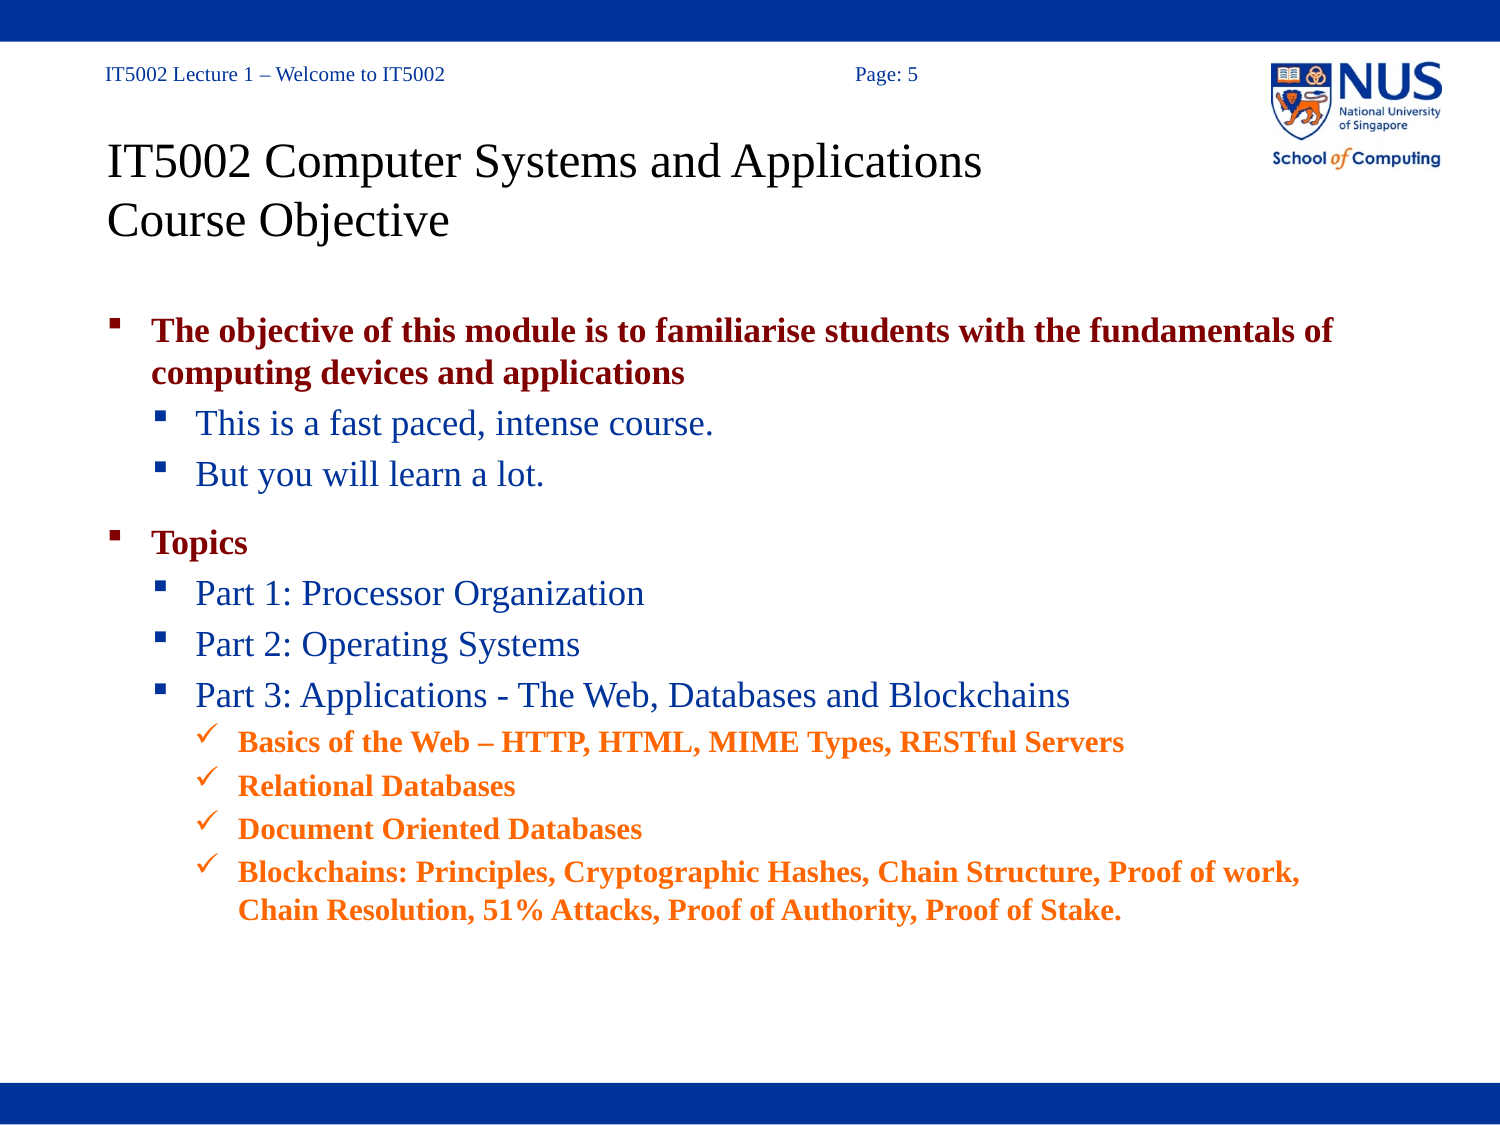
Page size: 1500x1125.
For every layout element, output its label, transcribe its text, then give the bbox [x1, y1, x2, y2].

list The objective of this module is to familiarise students with the fundamentals of computing devices and applications This is a fast paced, intense course. But you will learn a lot. Topics Part 1: Processor Organization Part 2: Operating Systems Part 3: Applications - The Web, Databases and Blockchains Basics of the Web – HTTP, HTML, MIME Types, RESTful Servers Relational Databases Document Oriented Databases Blockchains: Principles, Cryptographic Hashes, Chain Structure, Proof of work, Chain Resolution, 51% Attacks, Proof of Authority, Proof of Stake. [90, 298, 1366, 1022]
title IT5002 Computer Systems and Applications Course Objective [90, 93, 1160, 282]
picture [1271, 61, 1442, 171]
